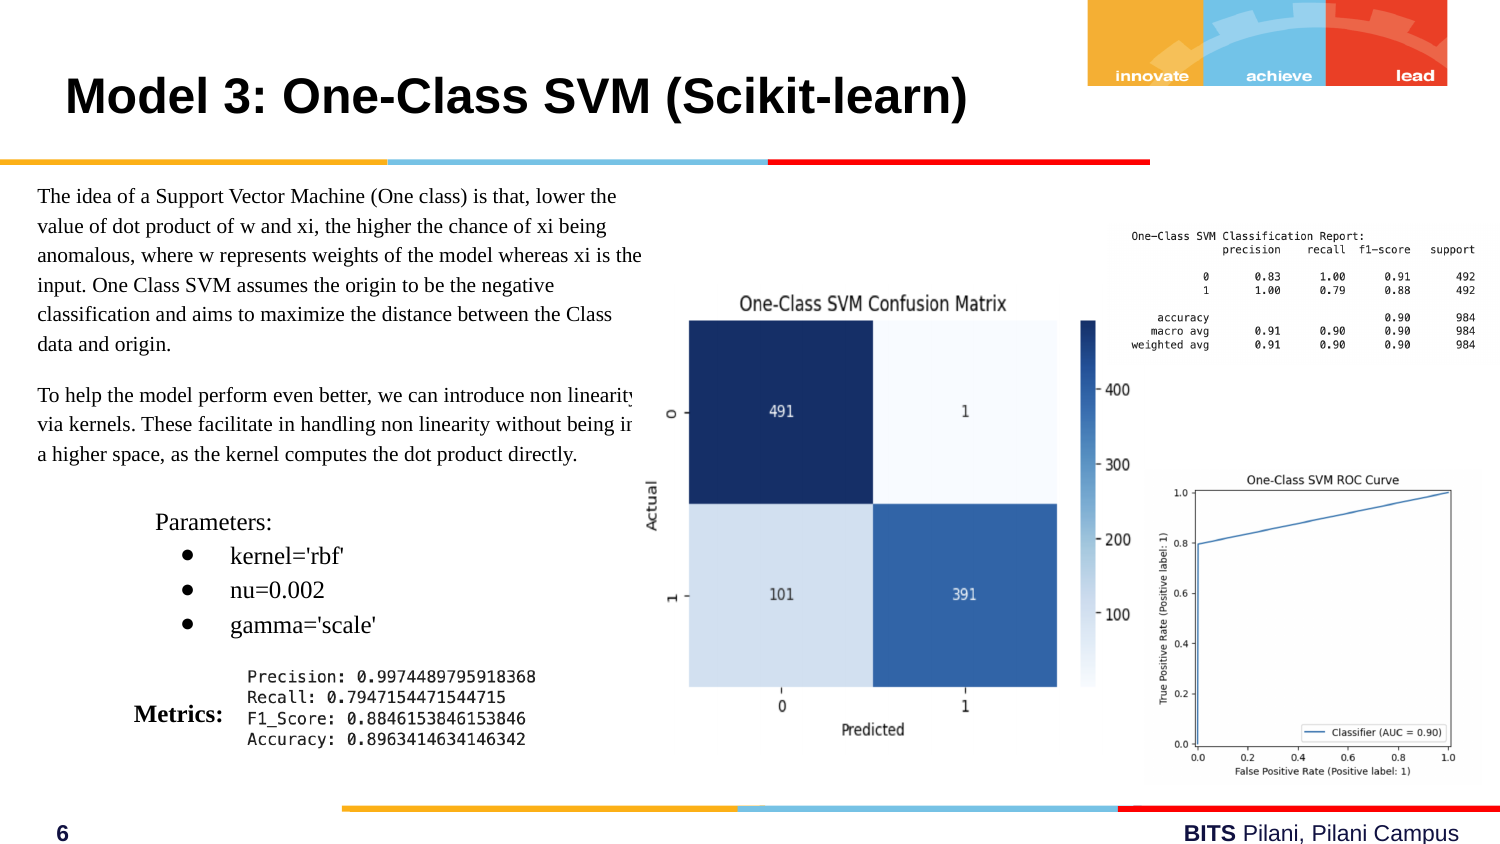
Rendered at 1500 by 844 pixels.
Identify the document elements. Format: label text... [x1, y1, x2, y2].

text_box Metrics: [118, 678, 229, 743]
picture [1087, 0, 1448, 86]
list The idea of a Support Vector Machine (One class) is that, lower the value of dot product of w and xi, the higher the chance of xi being anomalous, where w represents weights of the model whereas xi is the input. One Class SVM assumes the origin to be the negative classification and aims to maximize the distance between the Class data and origin. To help the model perform even better, we can introduce non linearity via kernels. These facilitate in handling non linearity without being in a higher space, as the kernel computes the dot product directly. [22, 170, 661, 486]
list Model 3: One-Class SVM (Scikit-learn) [50, 18, 1028, 160]
picture [631, 223, 1500, 785]
picture [234, 661, 548, 755]
text_box Parameters: kernel='rbf' nu=0.002 gamma='scale' [140, 485, 626, 654]
